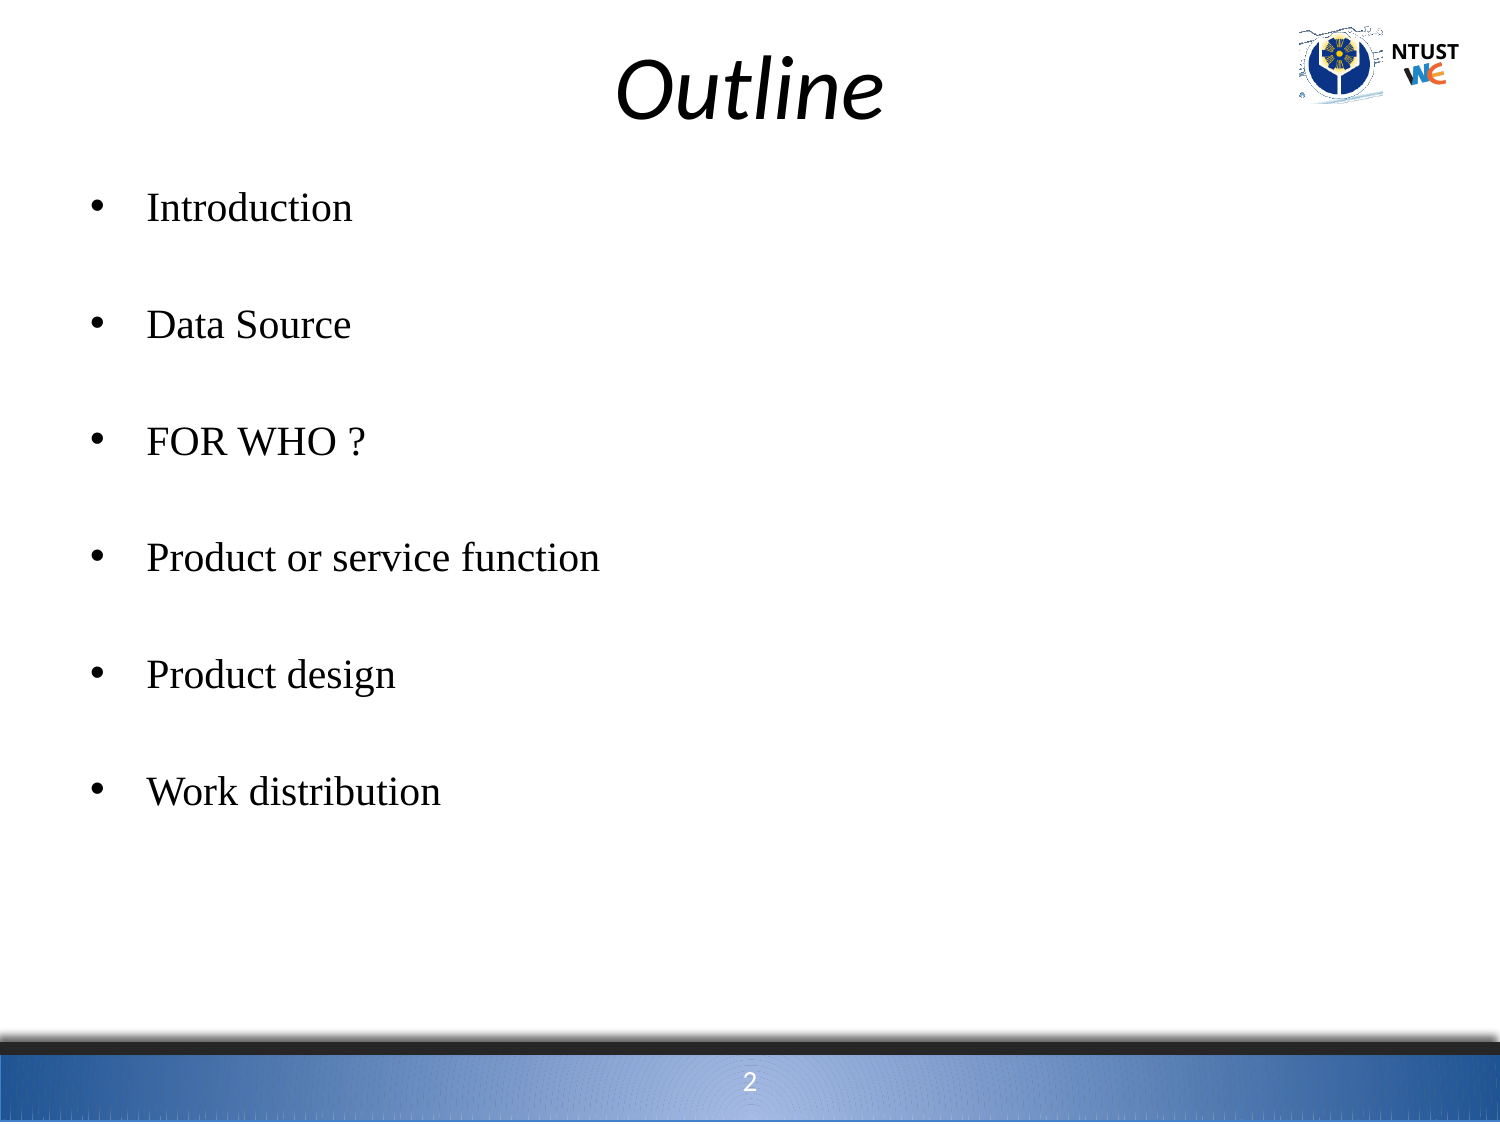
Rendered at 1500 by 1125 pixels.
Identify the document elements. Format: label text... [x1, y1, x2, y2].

title Outline [577, 30, 923, 135]
picture [1299, 24, 1383, 104]
picture [1403, 59, 1447, 92]
list Introduction Data Source FOR WHO ? Product or service function Product design Work distribution [75, 172, 1425, 916]
